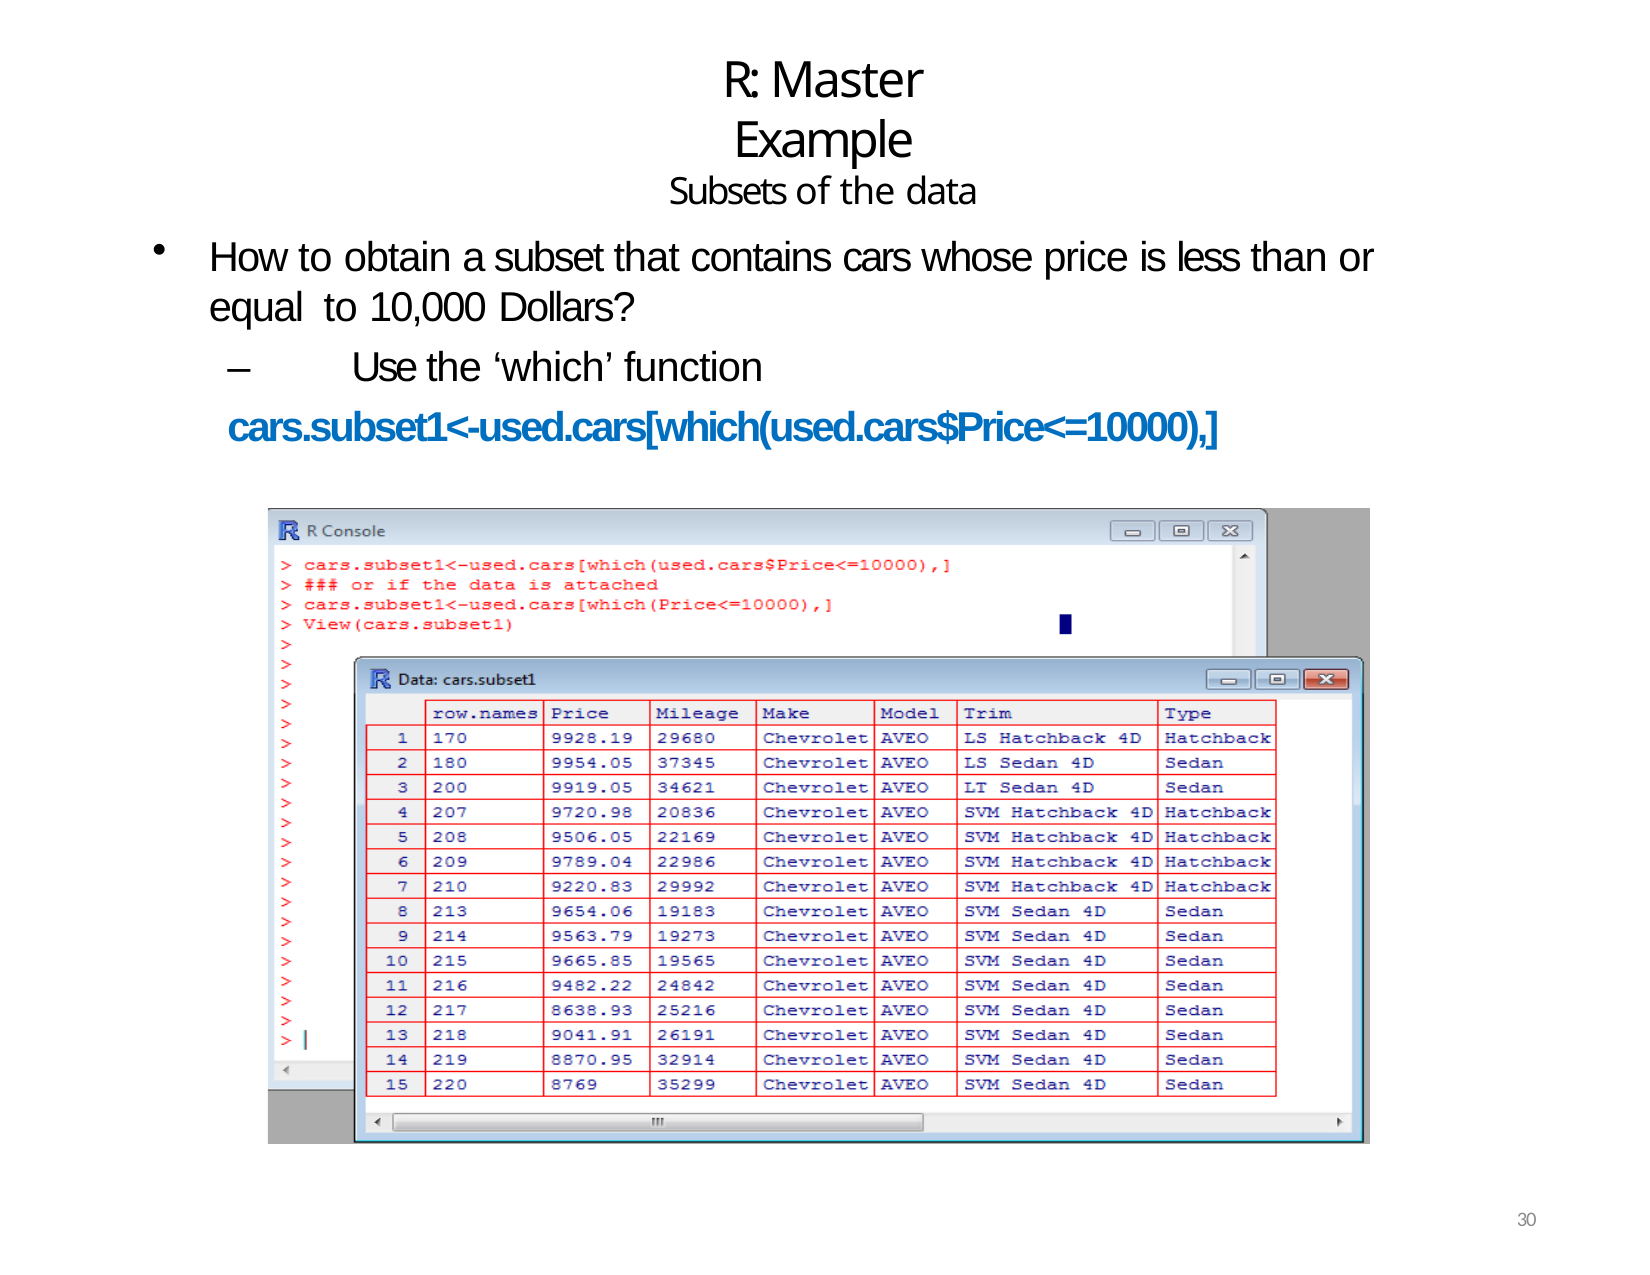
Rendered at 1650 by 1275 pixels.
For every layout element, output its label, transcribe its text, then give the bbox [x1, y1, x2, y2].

text_box [267, 508, 1370, 1144]
title R: Master Example Subsets of the data [633, 21, 1014, 237]
slide_number 30 [1165, 845, 1537, 1275]
text_box How to obtain a subset that contains cars whose price is less than or equal to 10,000 Dollars? – Use the ‘which’ function cars.subset1<-used.cars[which(used.cars$Price<=10000),] [150, 227, 1458, 450]
